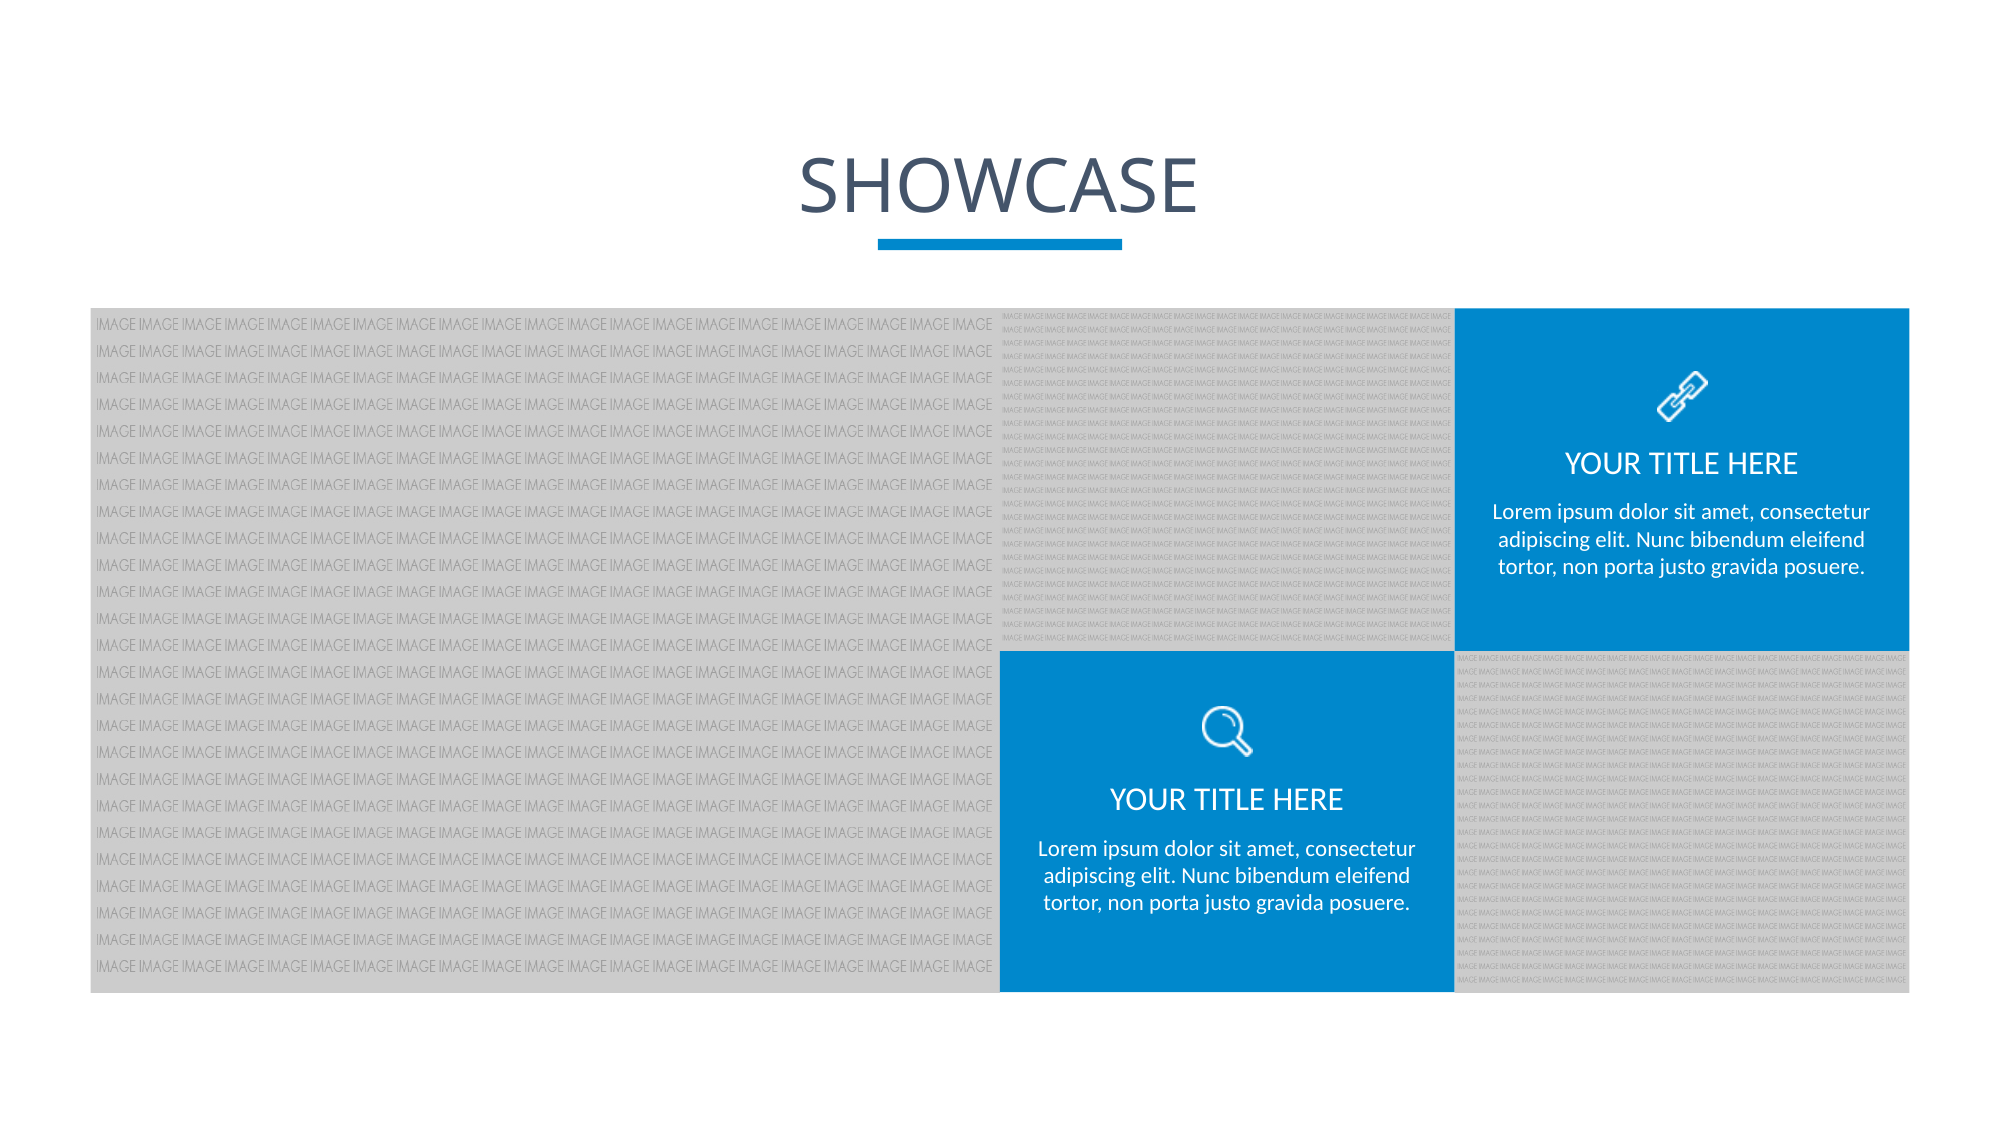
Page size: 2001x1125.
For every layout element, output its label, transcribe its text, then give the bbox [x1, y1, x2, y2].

text_box Lorem ipsum dolor sit amet, consectetur adipiscing elit. Nunc bibendum eleifend tortor, non porta justo gravida posuere. [1454, 489, 1910, 587]
text_box [999, 652, 1454, 770]
text_box [999, 307, 1454, 652]
text_box [1454, 652, 1910, 993]
picture [1658, 372, 1707, 421]
text_box [90, 307, 999, 993]
text_box [999, 923, 1454, 993]
picture [1203, 707, 1252, 756]
text_box Lorem ipsum dolor sit amet, consectetur adipiscing elit. Nunc bibendum eleifend tortor, non porta justo gravida posuere. [999, 825, 1455, 923]
text_box YOUR TITLE HERE [1454, 433, 1910, 489]
text_box [1454, 587, 1910, 652]
text_box YOUR TITLE HERE [999, 770, 1455, 825]
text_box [558, 85, 1442, 251]
text_box [1454, 307, 1910, 433]
